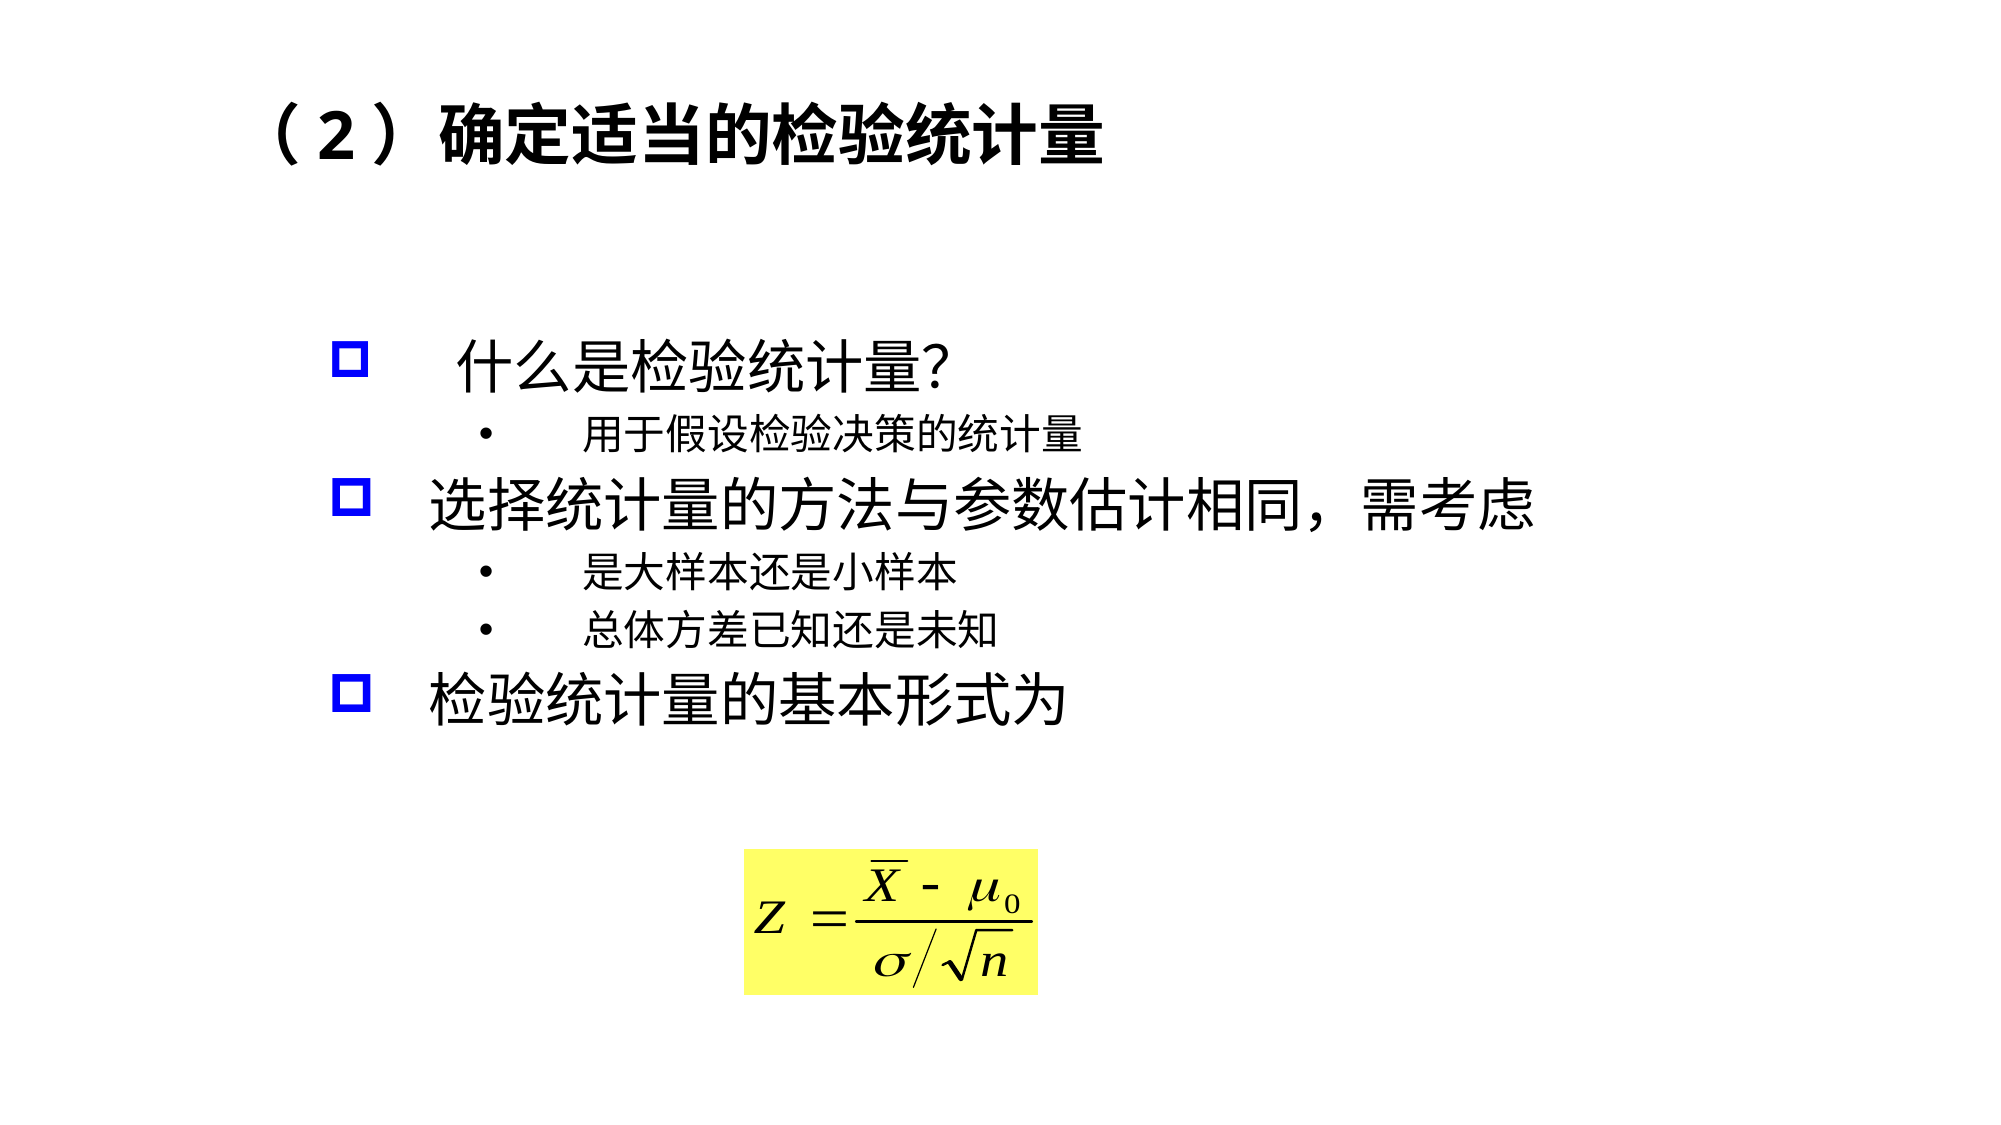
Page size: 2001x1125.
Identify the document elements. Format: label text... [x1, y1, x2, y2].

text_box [743, 849, 1039, 995]
list 什么是检验统计量？ 用于假设检验决策的统计量 选择统计量的方法与参数估计相同，需考虑 是大样本还是小样本 总体方差已知还是未知 检验统计量的基本形式为 [314, 331, 1712, 1044]
text_box （2）确定适当的检验统计量 [204, 44, 1136, 233]
